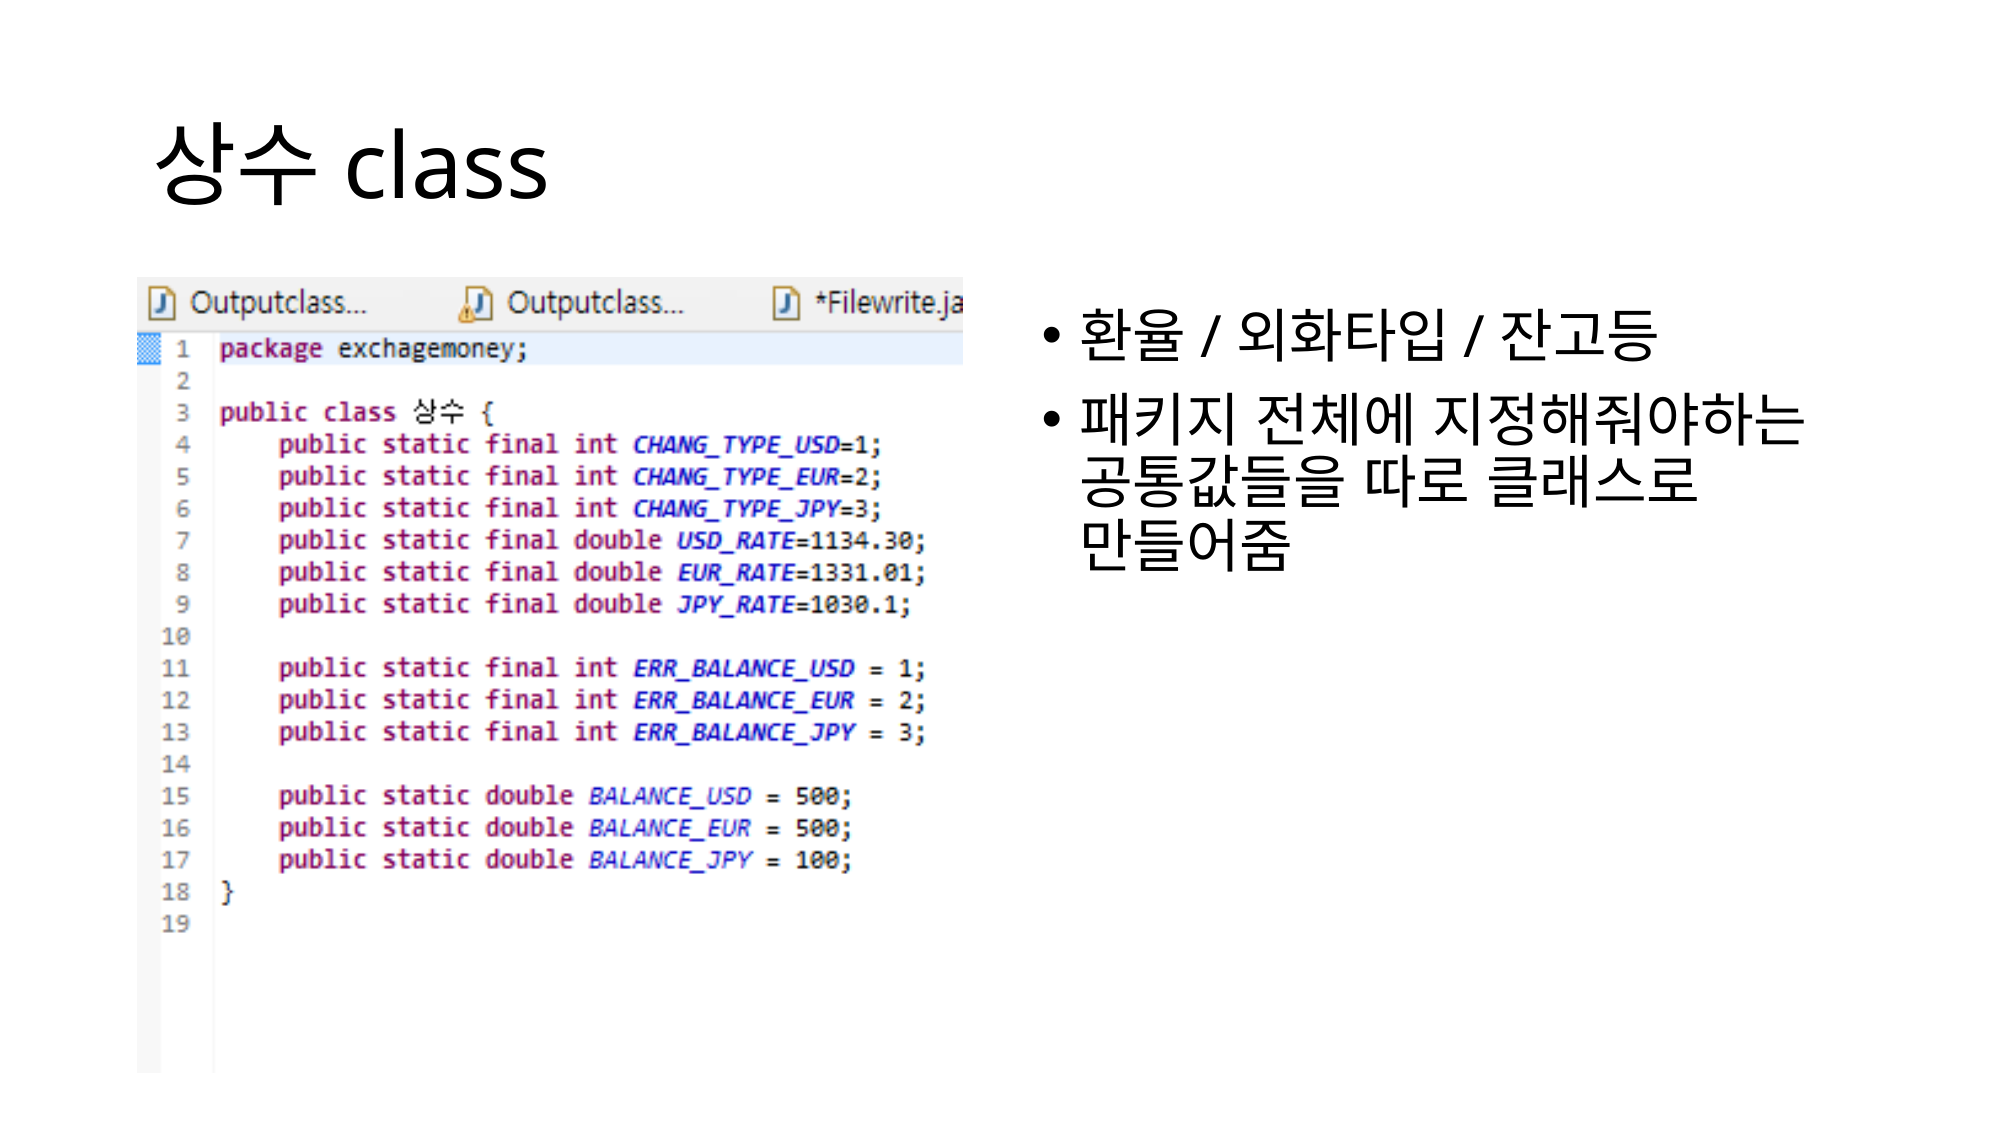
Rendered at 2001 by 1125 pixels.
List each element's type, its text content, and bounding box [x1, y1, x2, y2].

list 환율/외화타입/잔고등 패키지 전체에 지정해줘야하는 공통값들을 따로 클래스로 만들어줌 [1026, 299, 1863, 1014]
title 상수class [137, 59, 1863, 278]
picture [137, 277, 963, 1073]
